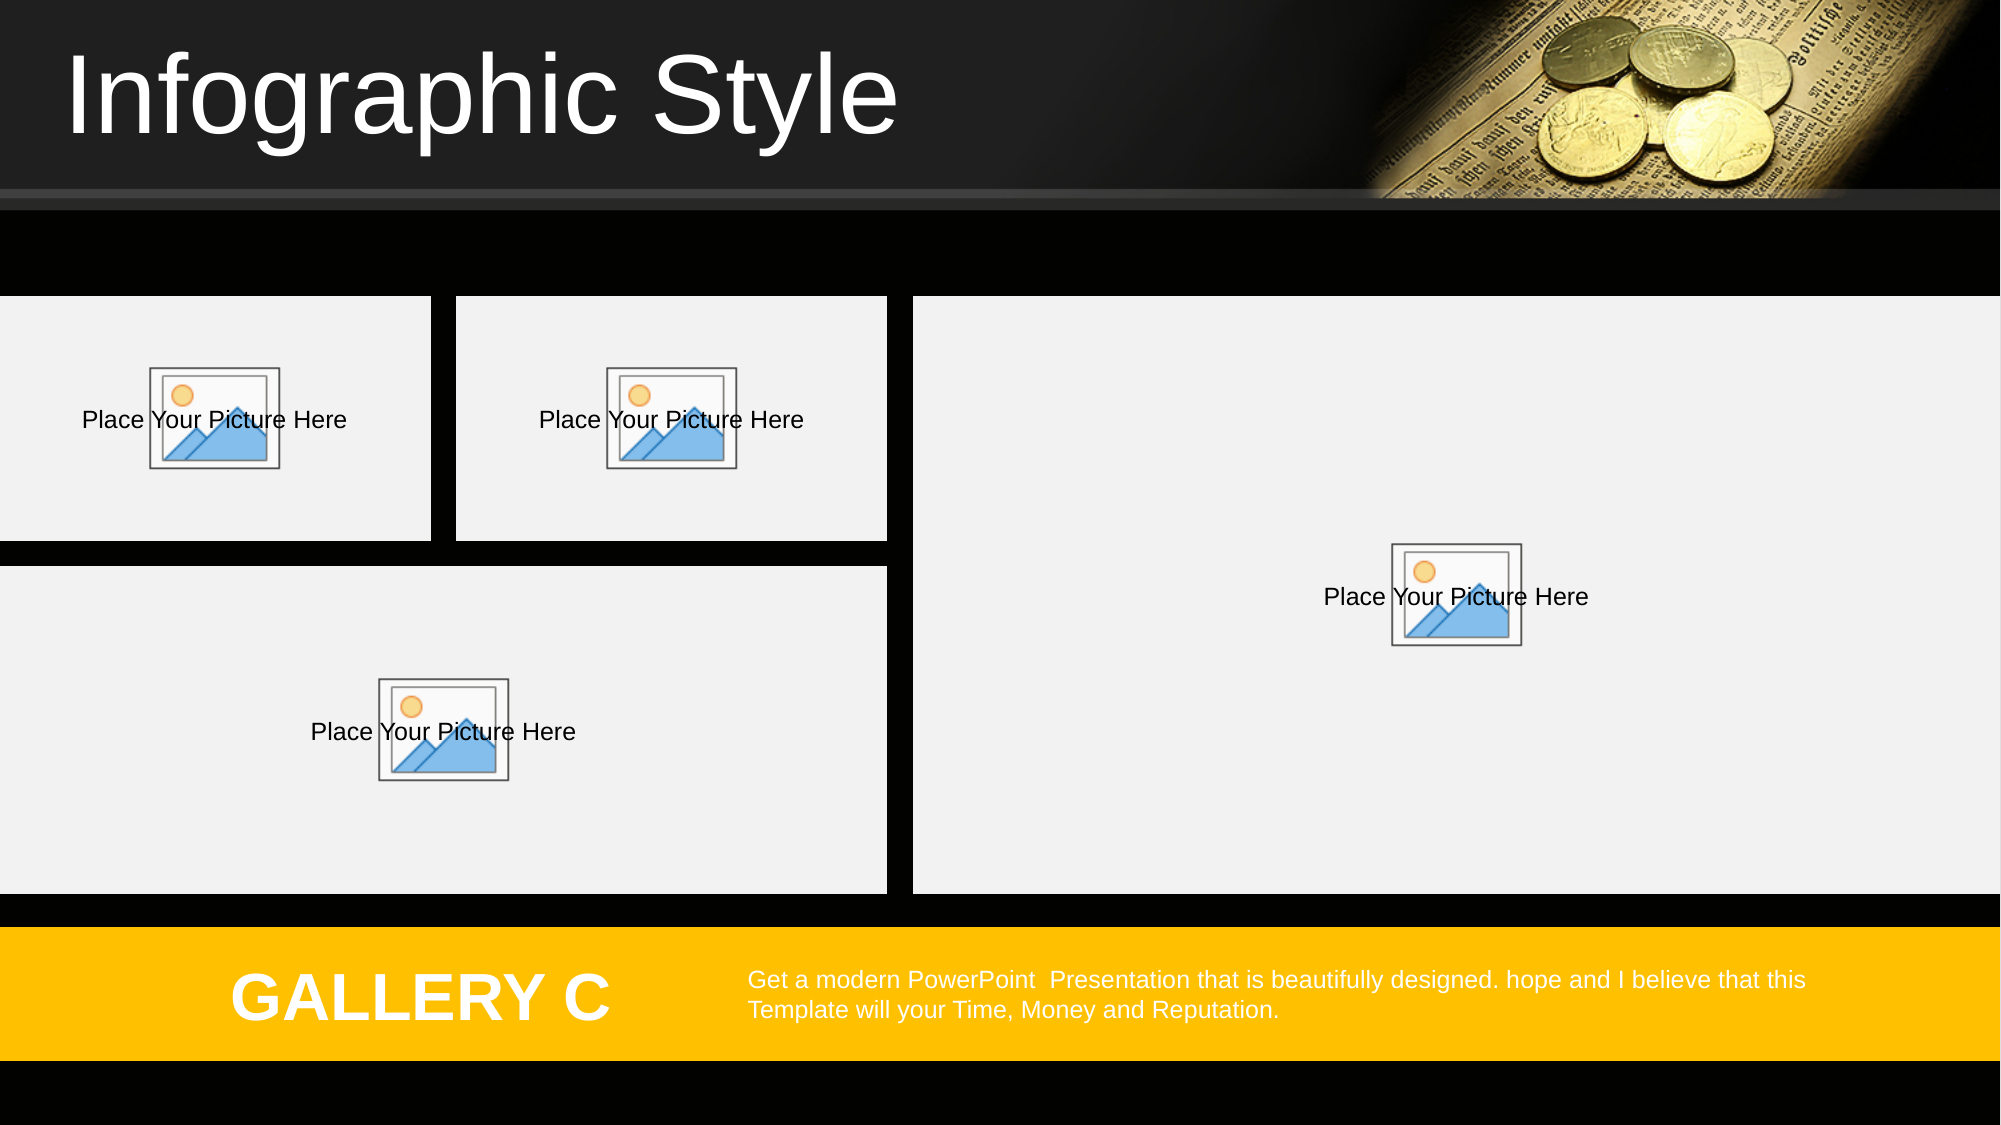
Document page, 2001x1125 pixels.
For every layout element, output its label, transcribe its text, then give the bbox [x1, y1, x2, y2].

text_box Get a modern PowerPoint Presentation that is beautifully designed. hope and I believe that this Template will your Time, Money and Reputation. [729, 946, 1886, 1042]
picture [0, 0, 2001, 1125]
list Infographic Style [48, 38, 1418, 157]
text_box GALLERY C [215, 946, 659, 1042]
